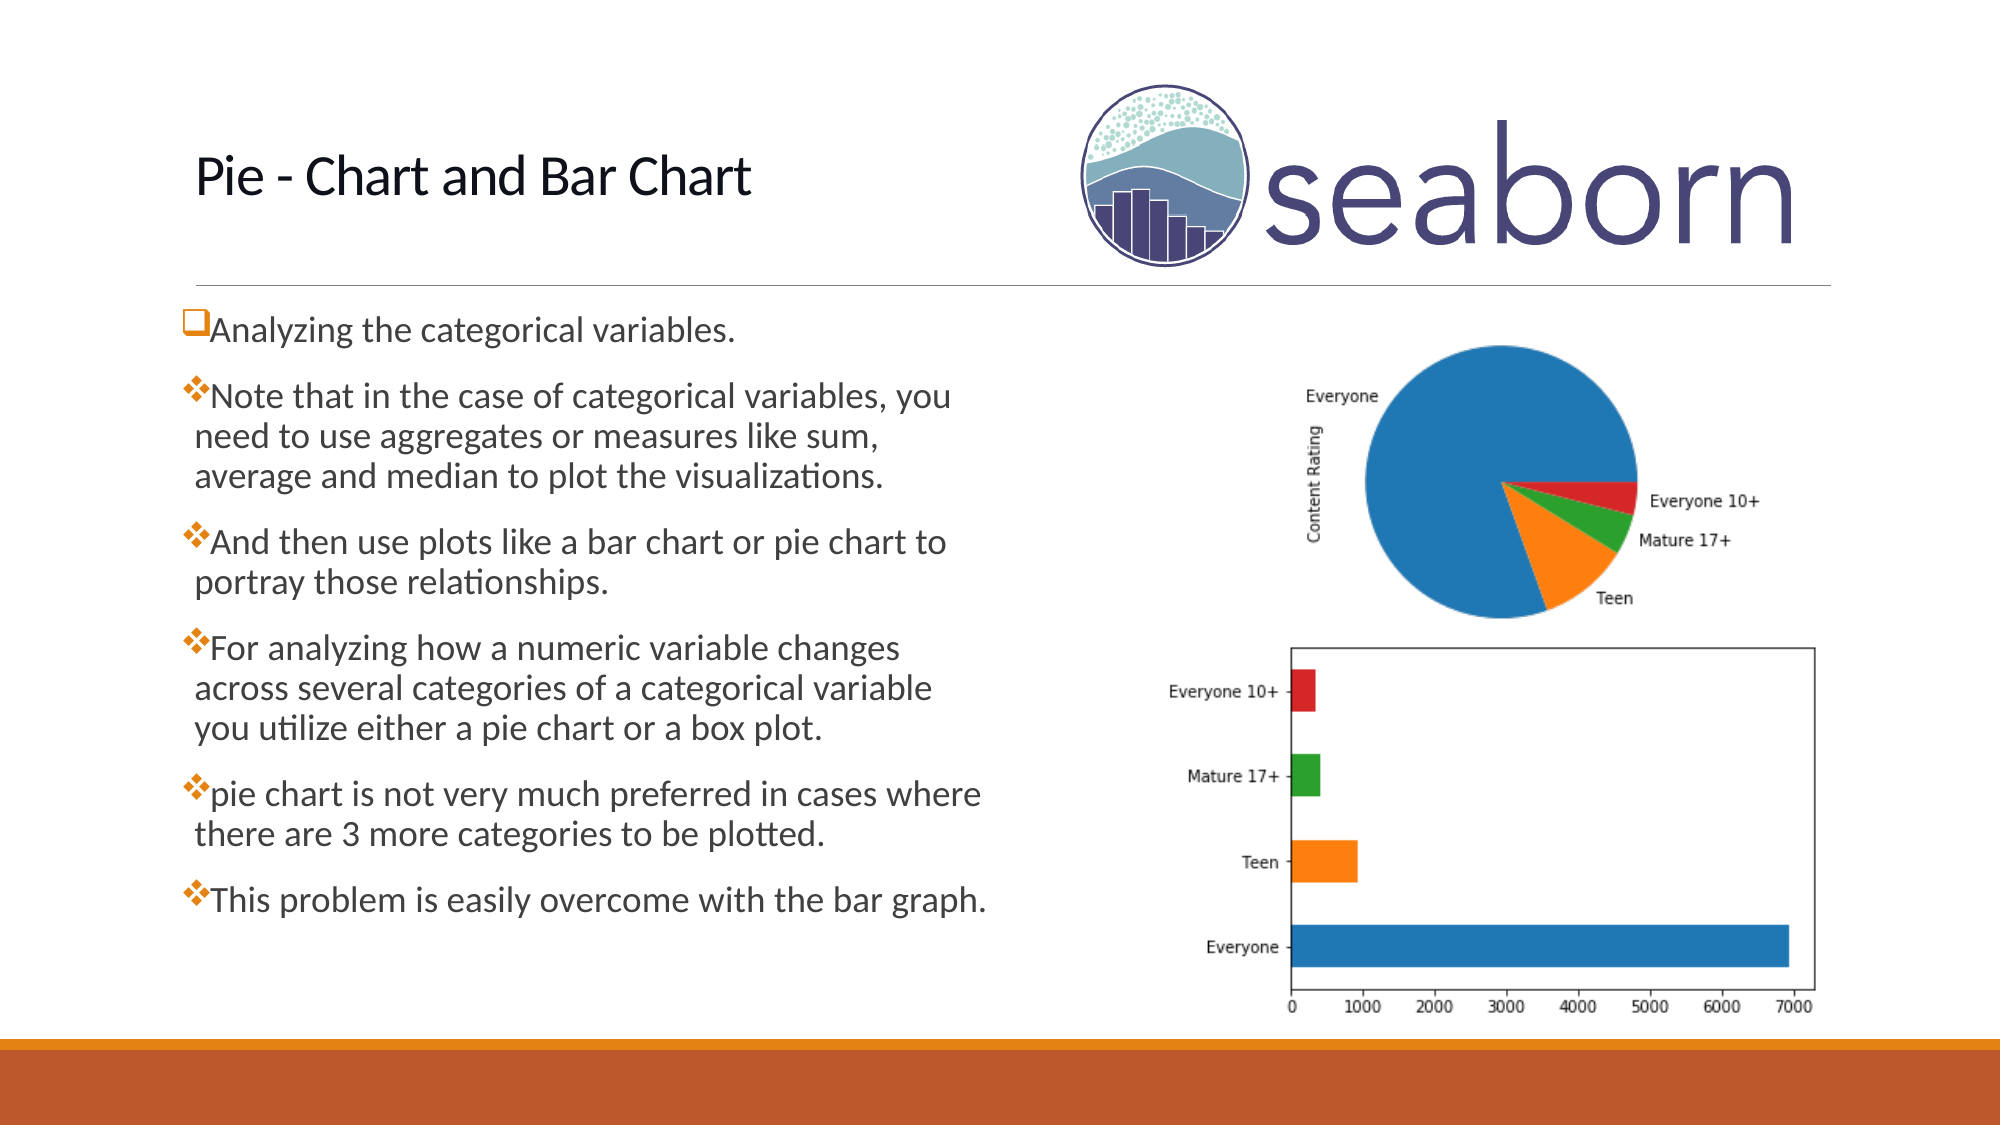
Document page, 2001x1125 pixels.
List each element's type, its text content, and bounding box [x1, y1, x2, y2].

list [1294, 302, 1773, 629]
list Analyzing the categorical variables. Note that in the case of categorical variables, you need to use aggregates or measures like sum, average and median to plot the visualizations. And then use plots like a bar chart or pie chart to portray those relationships. For analyzing how a numeric variable changes across several categories of a categorical variable you utilize either a pie chart or a box plot. pie chart is not very much preferred in cases where there are 3 more categories to be plotted. This problem is easily overcome with the bar graph. [180, 302, 990, 963]
title Pie - Chart and Bar Chart [180, 47, 1830, 285]
picture [1157, 632, 1831, 1027]
picture [1072, 75, 1831, 285]
